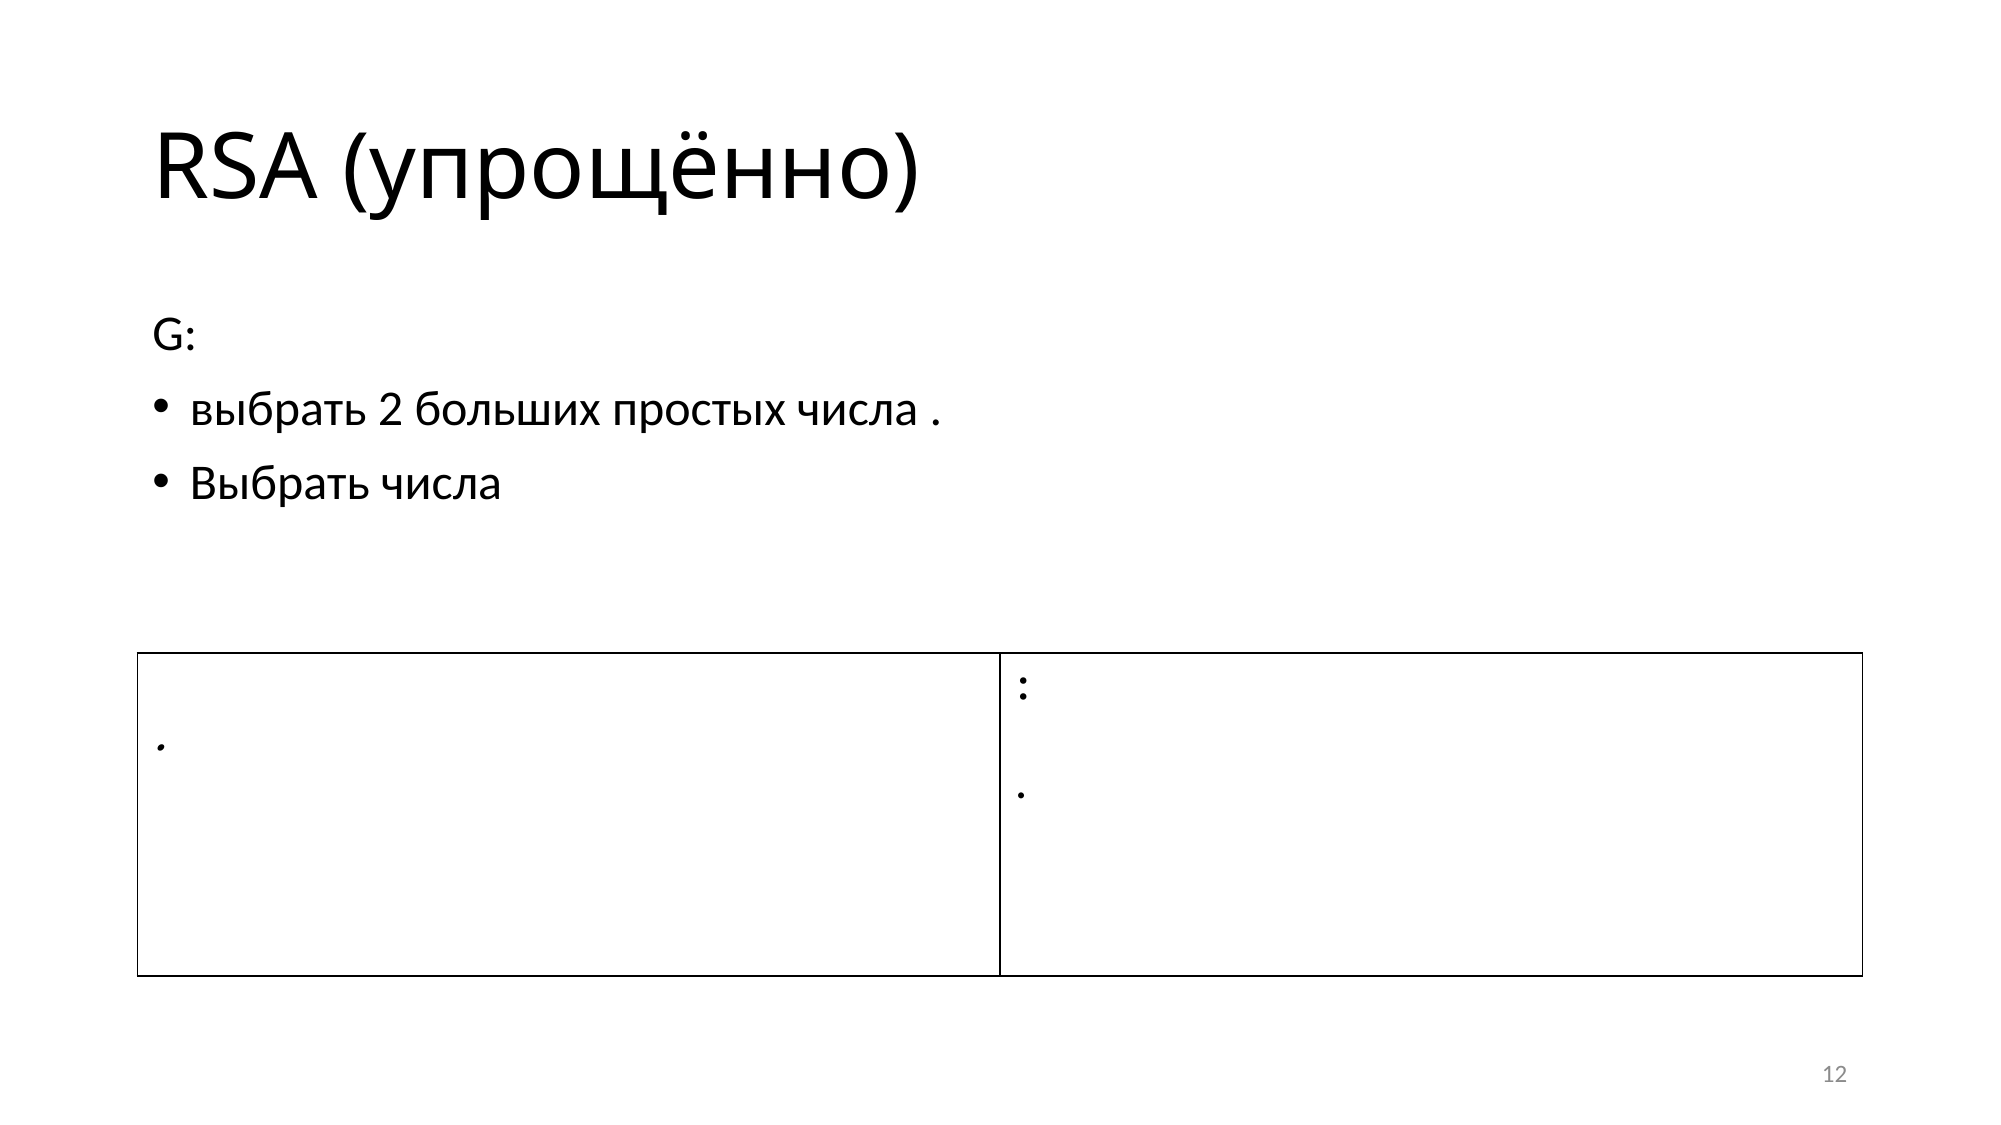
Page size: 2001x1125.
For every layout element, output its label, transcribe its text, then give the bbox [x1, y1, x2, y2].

title RSA (упрощённо) [137, 59, 1863, 278]
slide_number 12 [1412, 1042, 1863, 1103]
